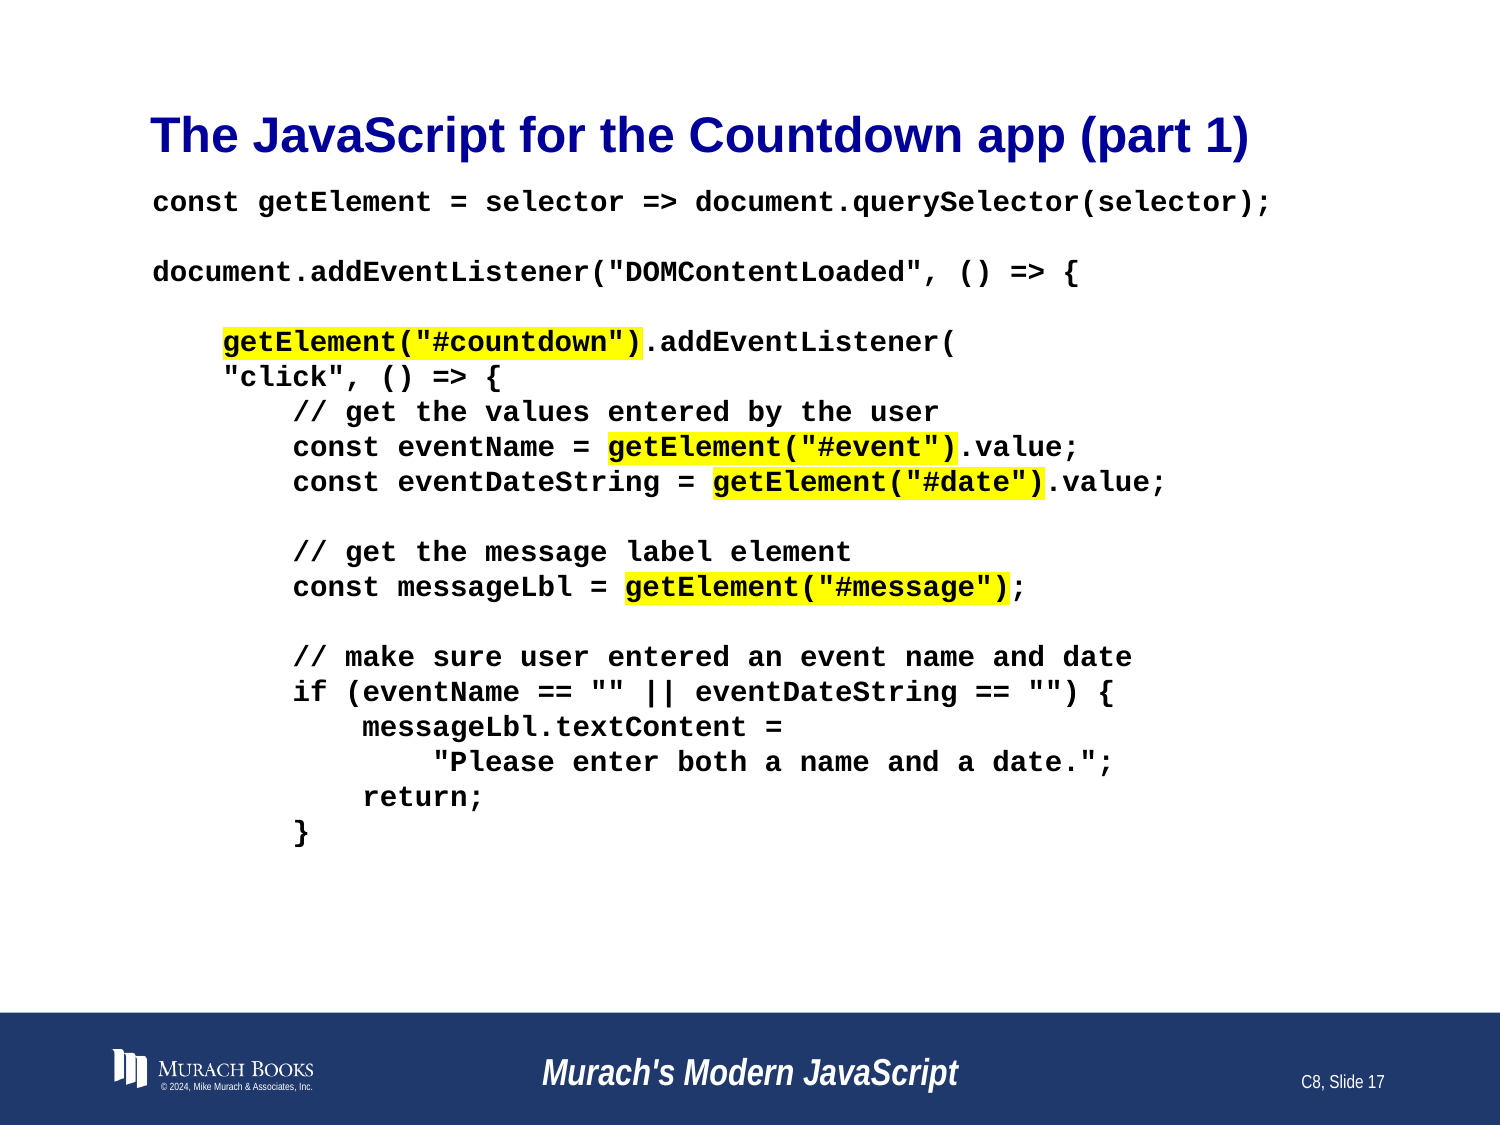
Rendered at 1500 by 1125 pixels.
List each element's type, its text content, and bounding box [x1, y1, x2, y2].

title The JavaScript for the Countdown app (part 1) [150, 102, 1350, 164]
footer © 2024, Mike Murach & Associates, Inc. [12, 1025, 450, 1100]
list const getElement = selector => document.querySelector(selector); document.addEventListener("DOMContentLoaded", () => { getElement("#countdown").addEventListener( "click", () => { // get the values entered by the user const eventName = getElement("#event").value; const eventDateString = getElement("#date").value; // get the message label element const messageLbl = getElement("#message"); // make sure user entered an event name and date if (eventName == "" || eventDateString == "") { messageLbl.textContent = "Please enter both a name and a date."; return; } [137, 174, 1350, 975]
slide_number Murach's Modern JavaScript [450, 1025, 1050, 1100]
slide_number C8, Slide 17 [1087, 1025, 1400, 1100]
